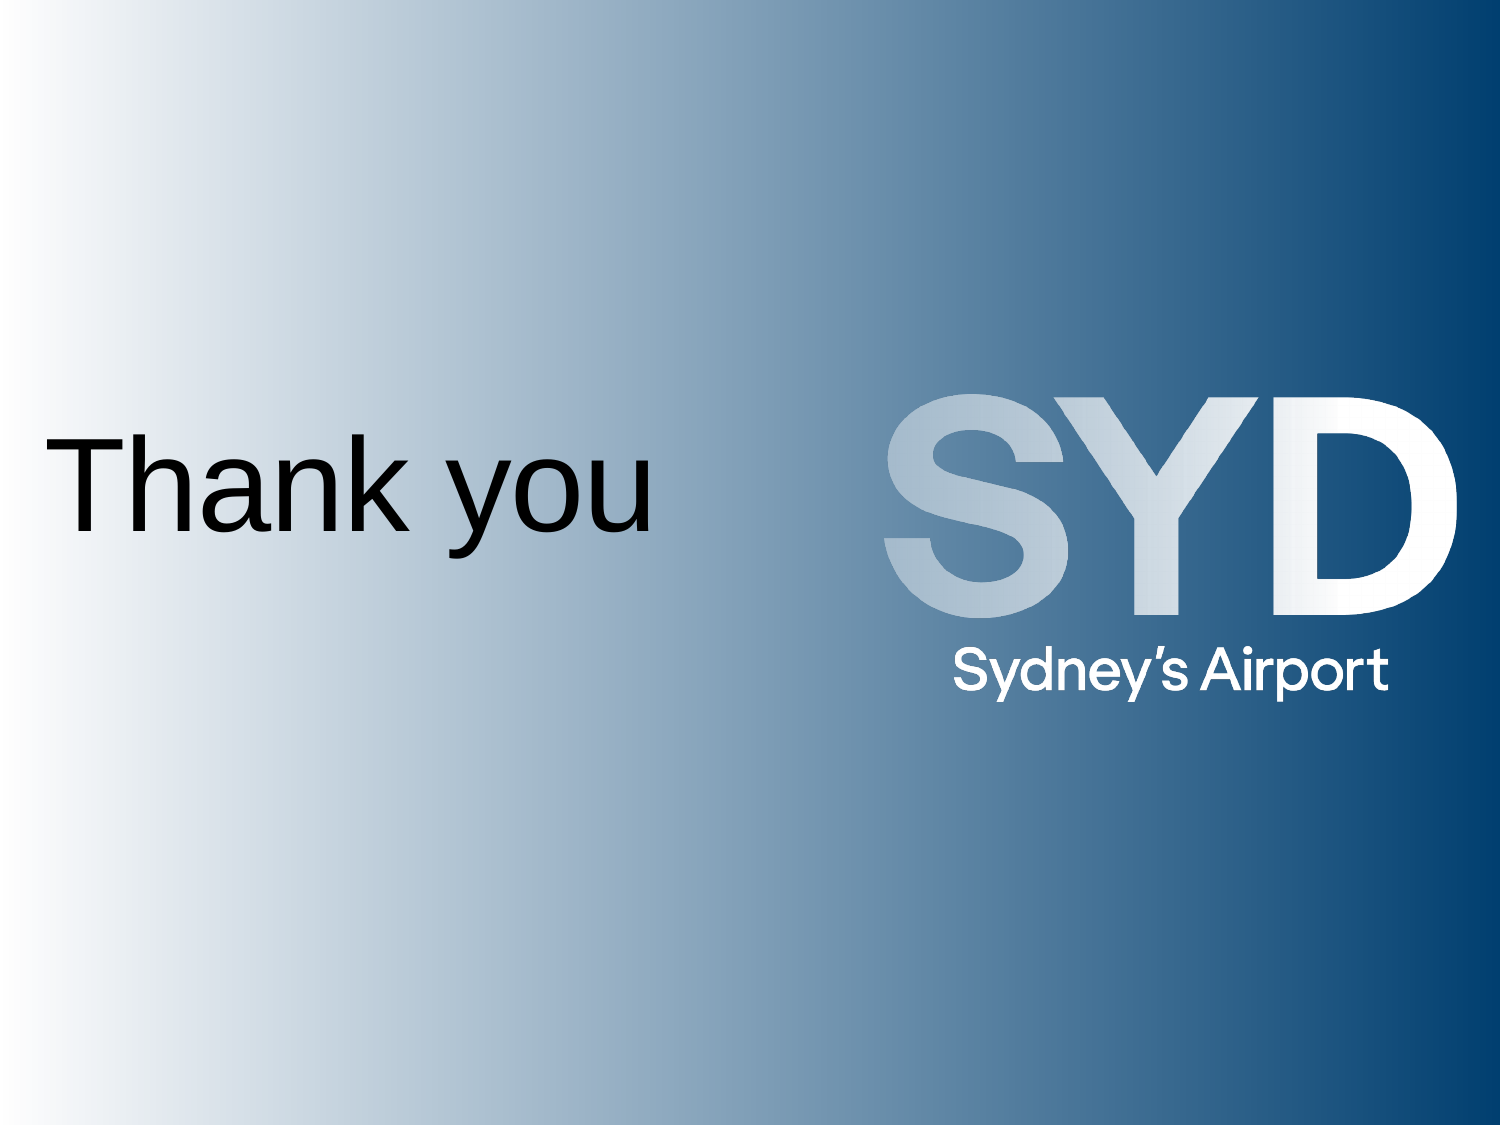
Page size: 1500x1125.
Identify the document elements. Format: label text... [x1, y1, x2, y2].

picture [884, 394, 1457, 702]
list Thank you [44, 398, 802, 783]
